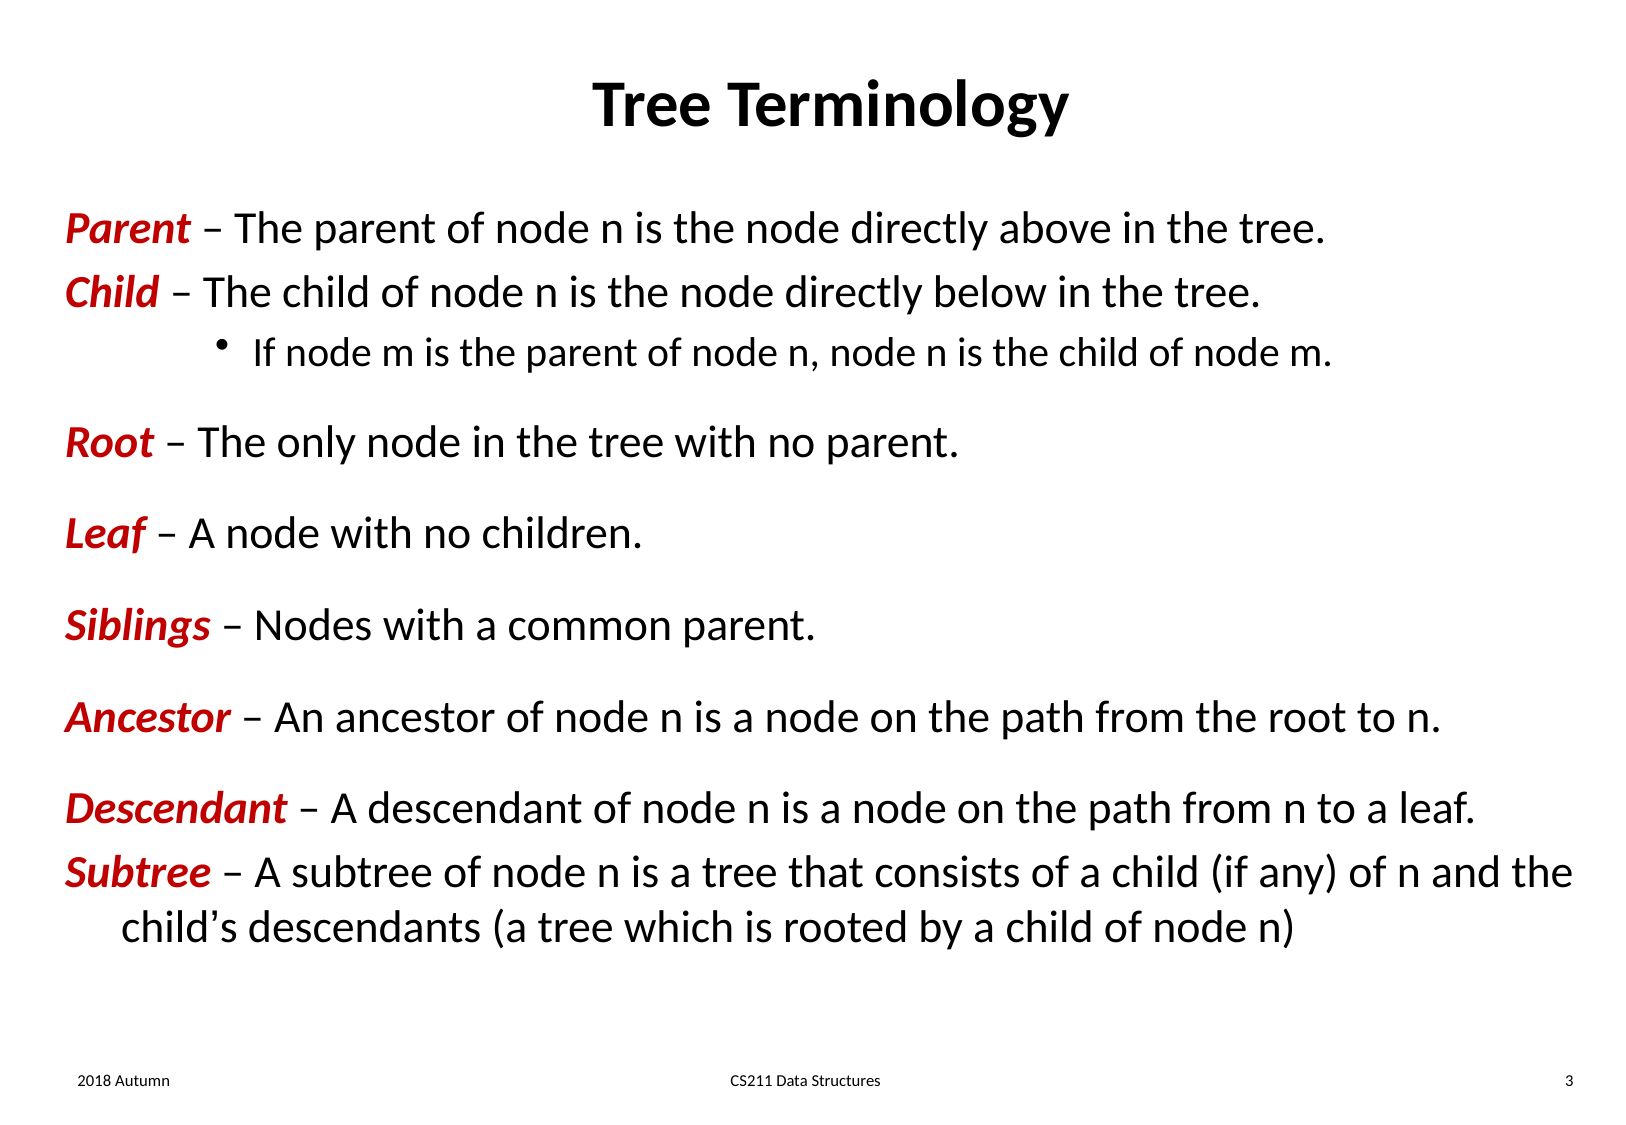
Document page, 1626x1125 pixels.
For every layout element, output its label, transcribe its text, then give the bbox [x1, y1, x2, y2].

footer CS211 Data Structures [501, 1062, 1111, 1100]
list Parent – The parent of node n is the node directly above in the tree. Child – The child of node n is the node directly below in the tree. If node m is the parent of node n, node n is the child of node m. Root – The only node in the tree with no parent. Leaf – A node with no children. Siblings – Nodes with a common parent. Ancestor – An ancestor of node n is a node on the path from the root to n. Descendant – A descendant of node n is a node on the path from n to a leaf. Subtree – A subtree of node n is a tree that consists of a child (if any) of n and the child’s descendants (a tree which is rooted by a child of node n) [50, 162, 1600, 963]
slide_number 3 [1250, 1062, 1589, 1100]
slide_number 2018 Autumn [62, 1062, 401, 1100]
title Tree Terminology [62, 24, 1600, 162]
